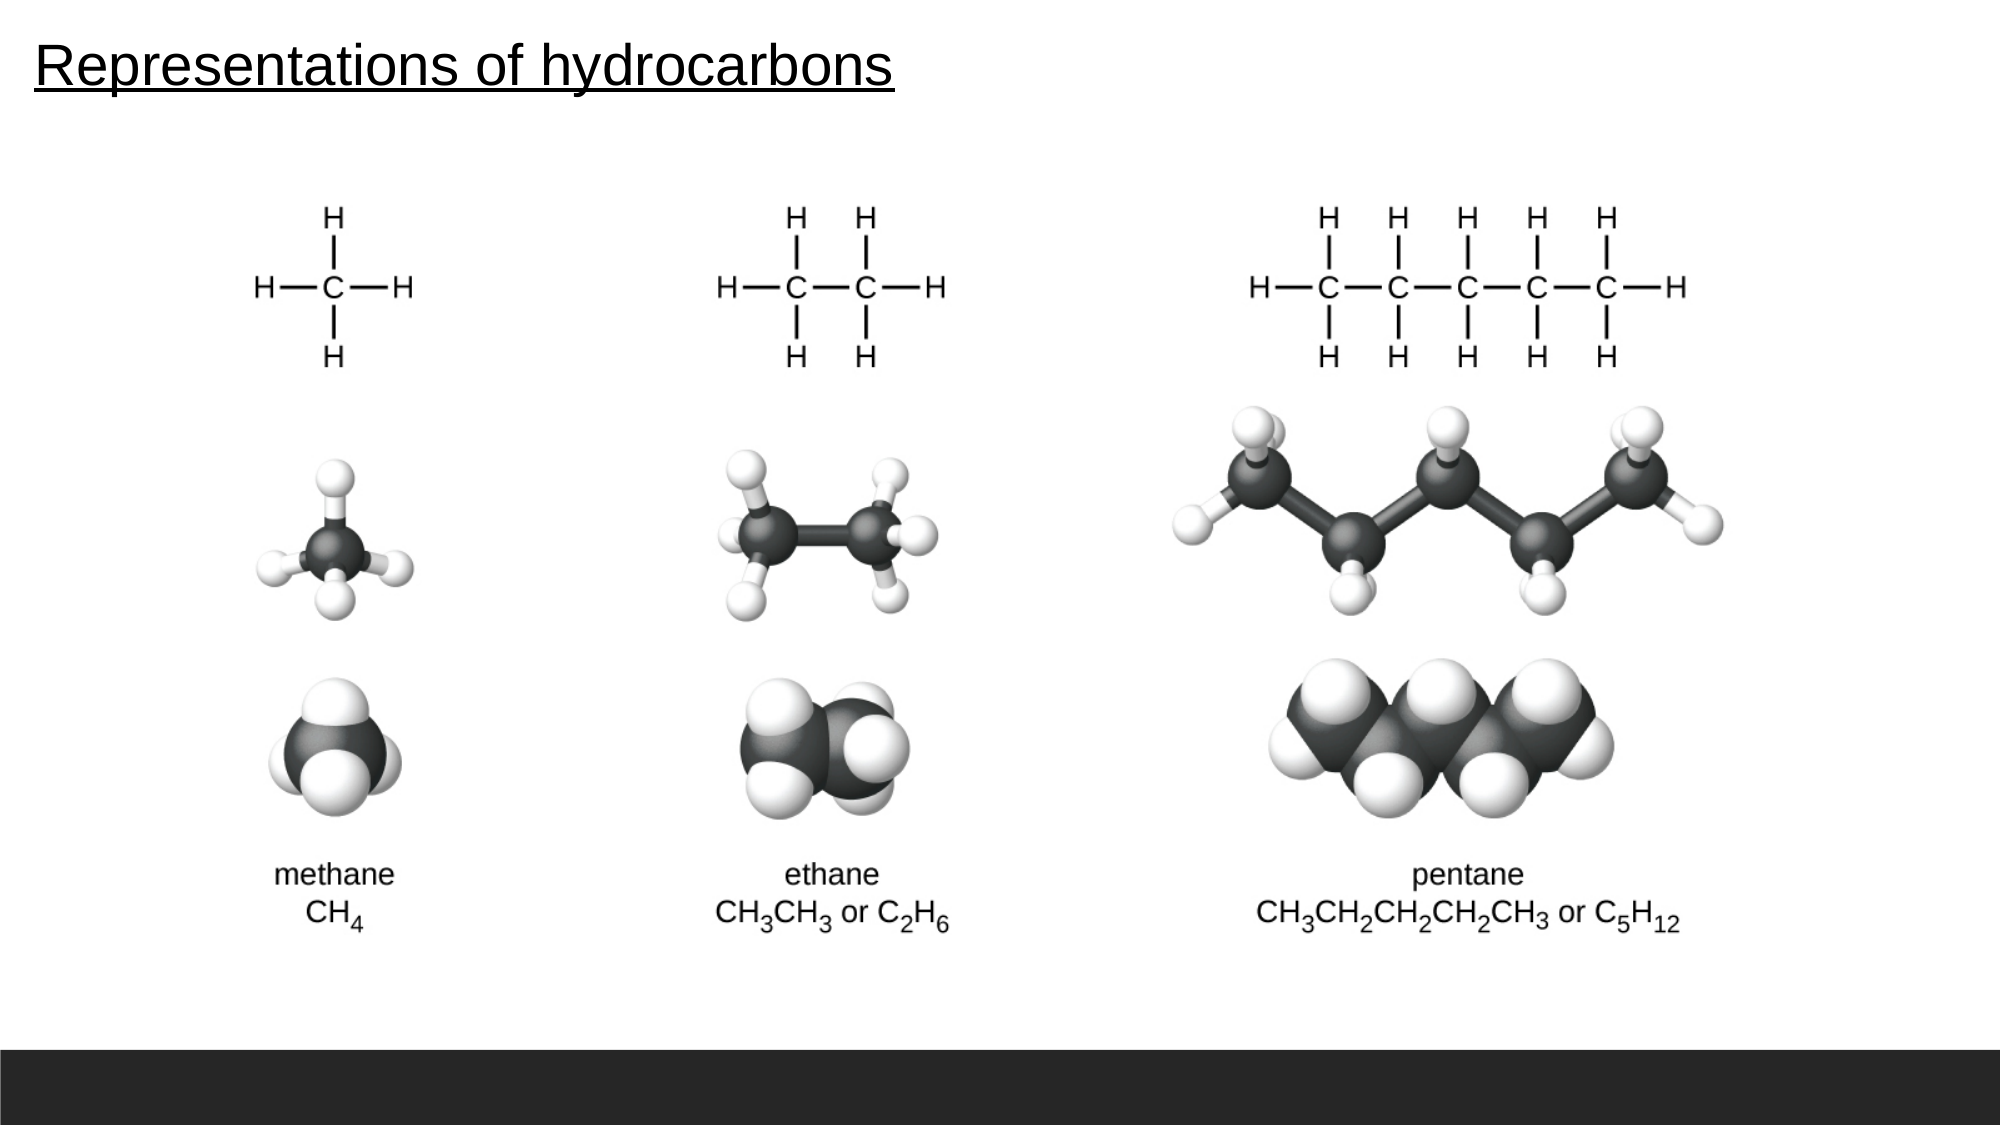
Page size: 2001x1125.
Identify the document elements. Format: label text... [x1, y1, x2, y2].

text_box Representations of hydrocarbons [19, 19, 1454, 105]
picture [202, 196, 1827, 952]
